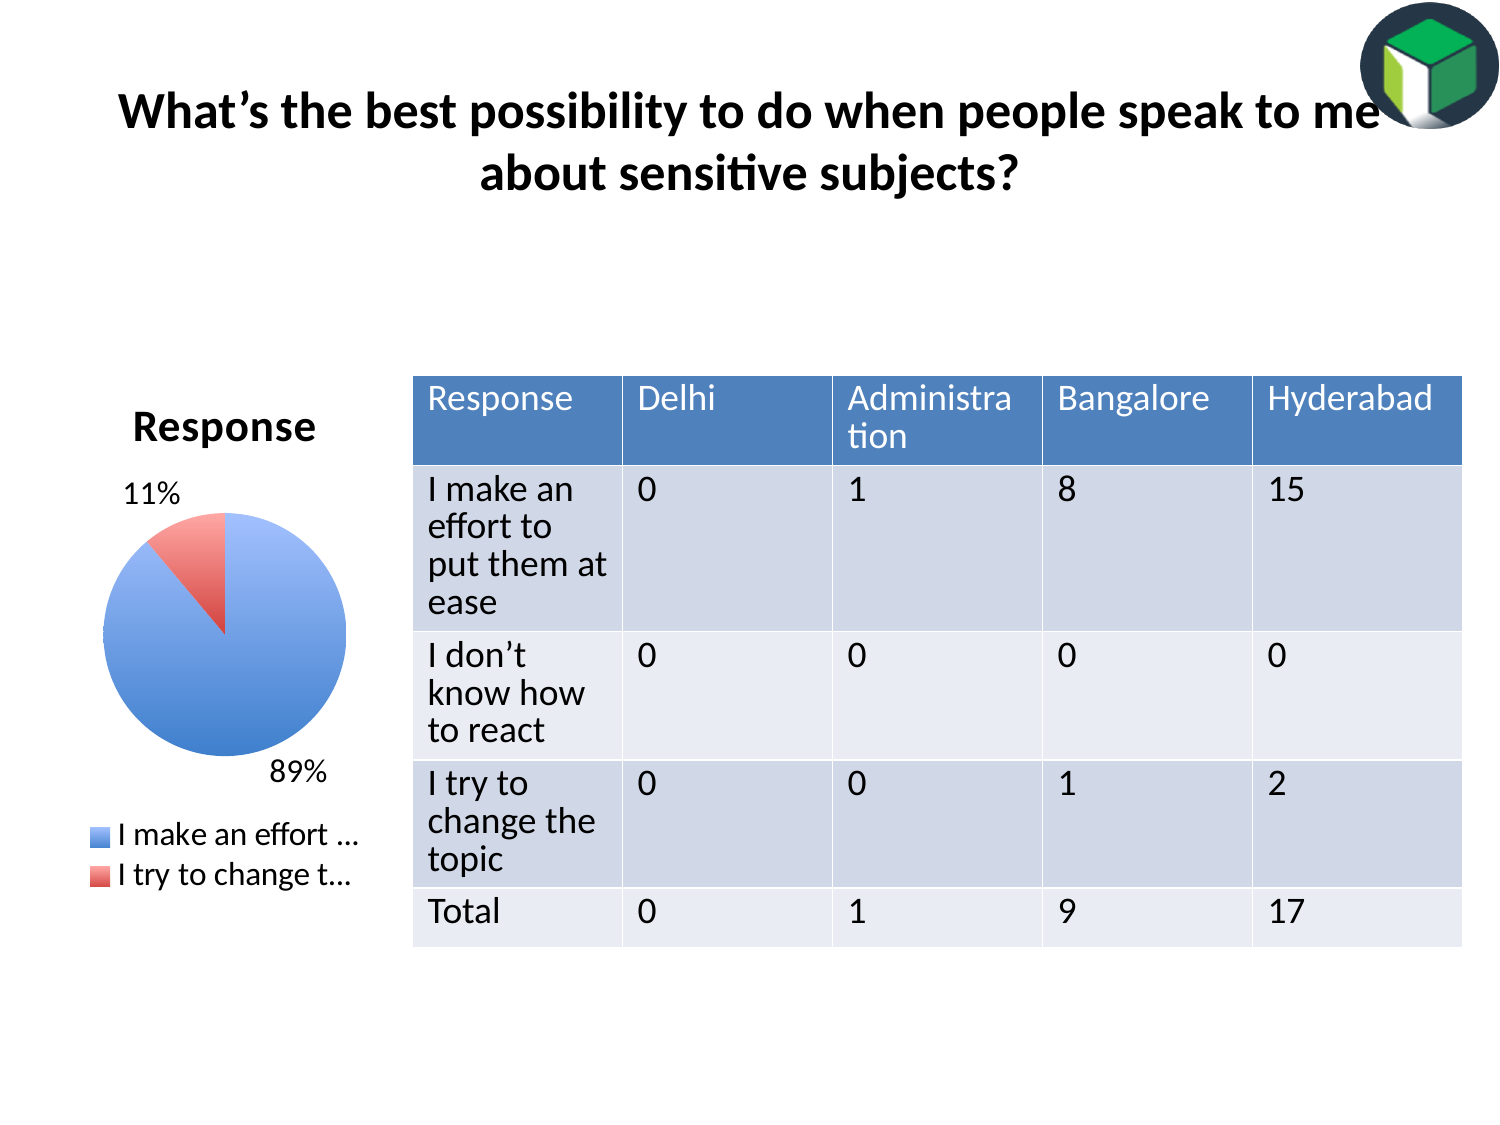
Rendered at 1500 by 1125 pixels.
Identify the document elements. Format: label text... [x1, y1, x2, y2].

table_header Hyderabad [1253, 376, 1462, 465]
title What’s the best possibility to do when people speak to me about sensitive subjects? [75, 45, 1425, 233]
table_cell 1 [1043, 761, 1252, 887]
table_cell 0 [623, 466, 832, 631]
table_cell I try to change the topic [454, 761, 622, 887]
table_cell 0 [623, 632, 832, 759]
table_cell Total [413, 889, 622, 947]
table_cell 2 [1253, 761, 1462, 887]
table_cell 0 [623, 761, 832, 887]
table_cell 15 [1253, 466, 1462, 631]
table_cell 9 [1043, 889, 1252, 947]
table_header Delhi [623, 376, 832, 465]
table_cell I don’t know how to react [454, 632, 622, 759]
table_cell 0 [833, 761, 1042, 887]
table_header Bangalore [1043, 376, 1252, 465]
table_header Administration [833, 376, 1042, 465]
table_cell I make an effort to put them at ease [454, 466, 622, 631]
picture [1360, 2, 1499, 130]
table_header Response [452, 376, 622, 465]
table_cell 0 [1253, 632, 1462, 759]
chart [0, 374, 451, 901]
table_cell 1 [833, 466, 1042, 631]
table_cell 8 [1043, 466, 1252, 631]
table_cell 1 [833, 889, 1042, 947]
table_cell 0 [833, 632, 1042, 759]
table_cell 0 [1043, 632, 1252, 759]
table_cell 17 [1253, 889, 1462, 947]
table_cell 0 [623, 889, 832, 947]
